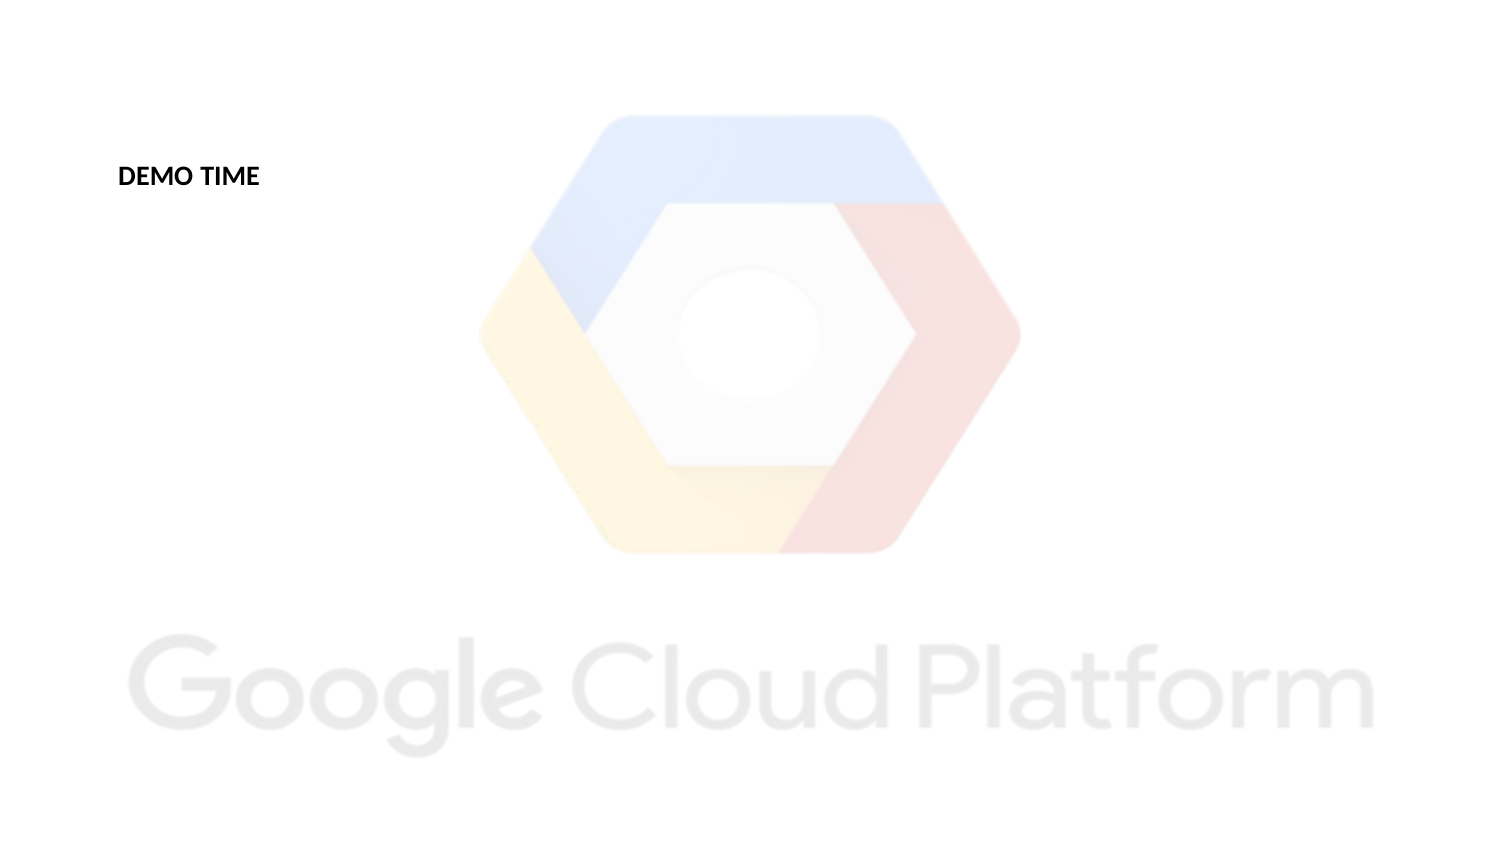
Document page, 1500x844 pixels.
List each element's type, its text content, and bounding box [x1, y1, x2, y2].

text_box DEMO TIME [116, 157, 262, 192]
